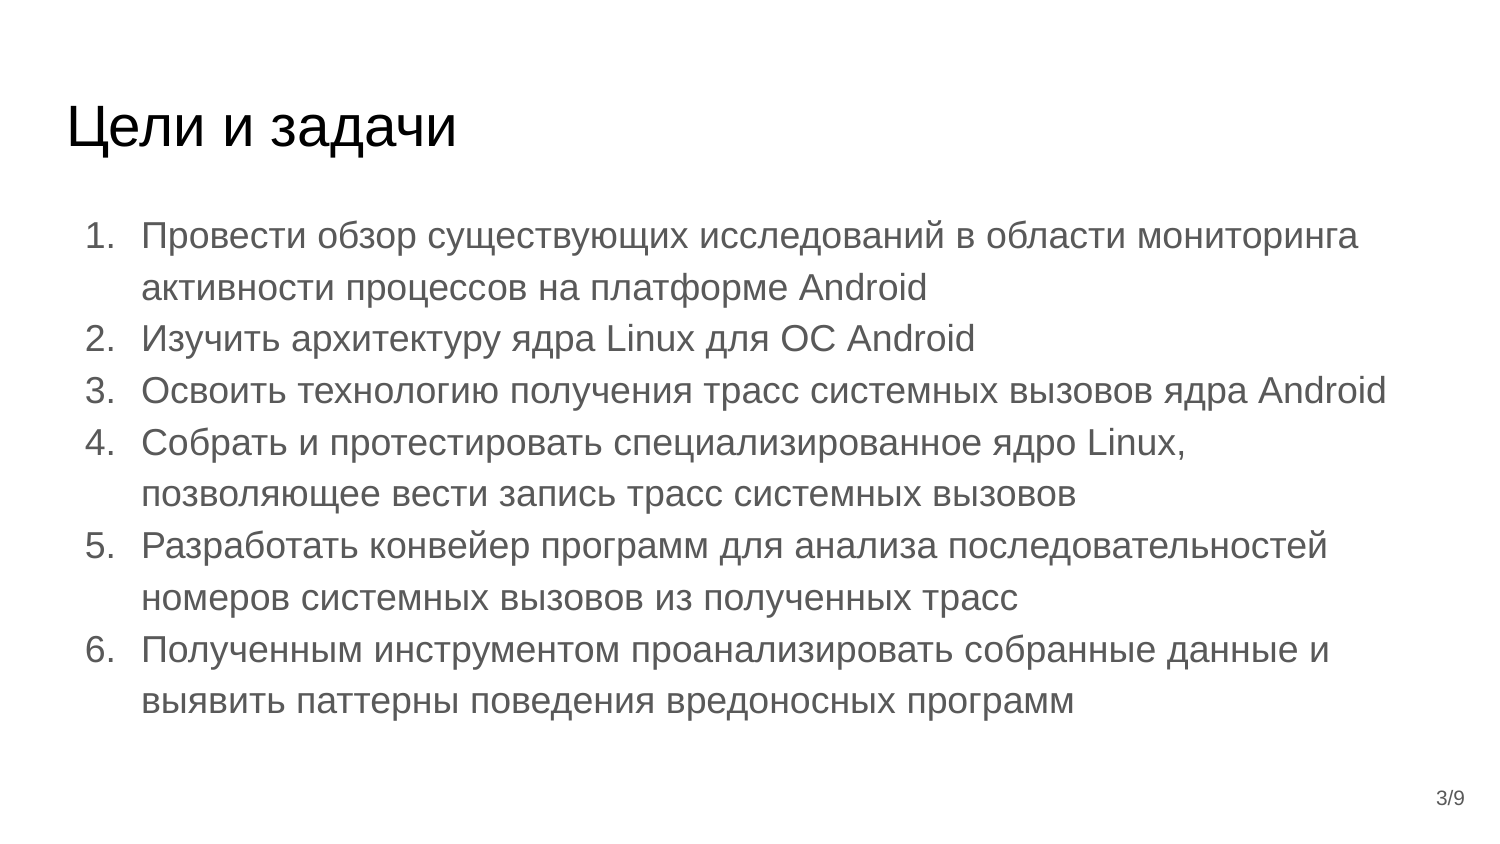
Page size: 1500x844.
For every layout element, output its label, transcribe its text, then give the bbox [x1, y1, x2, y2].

list Провести обзор существующих исследований в области мониторинга активности процессов на платформе Android Изучить архитектуру ядра Linux для ОС Android Освоить технологию получения трасс системных вызовов ядра Android Собрать и протестировать специализированное ядро Linux, позволяющее вести запись трасс системных вызовов Разработать конвейер программ для анализа последовательностей номеров системных вызовов из полученных трасс Полученным инструментом проанализировать собранные данные и выявить паттерны поведения вредоносных программ [51, 189, 1449, 750]
title Цели и задачи [51, 72, 1449, 167]
slide_number ‹#›/9 [1389, 764, 1480, 830]
